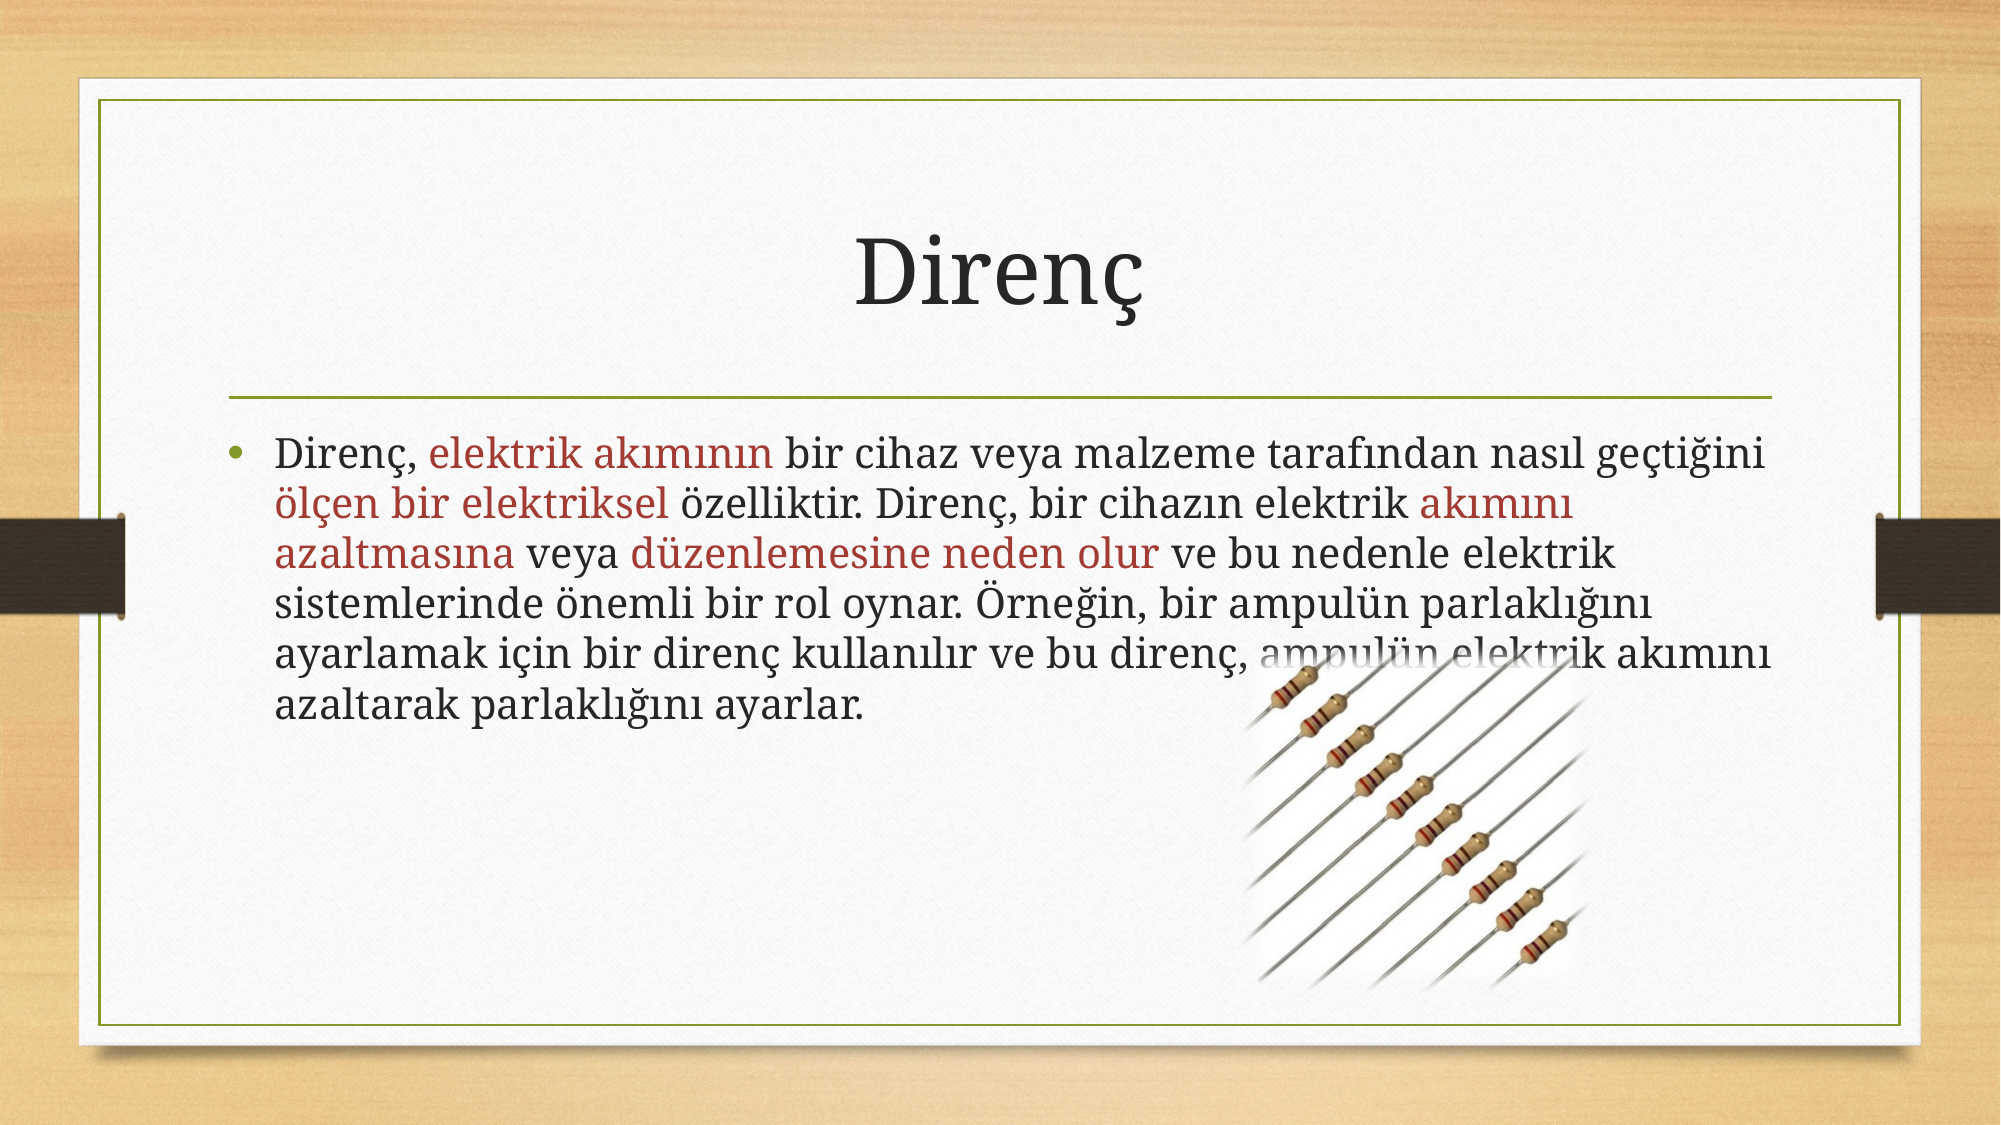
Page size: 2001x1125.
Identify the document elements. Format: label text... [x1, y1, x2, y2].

picture [0, 0, 2001, 1125]
list Direnç, elektrik akımının bir cihaz veya malzeme tarafından nasıl geçtiğini ölçen bir elektriksel özelliktir. Direnç, bir cihazın elektrik akımını azaltmasına veya düzenlemesine neden olur ve bu nedenle elektrik sistemlerinde önemli bir rol oynar. Örneğin, bir ampulün parlaklığını ayarlamak için bir direnç kullanılır ve bu direnç, ampulün elektrik akımını azaltarak parlaklığını ayarlar. [212, 419, 1788, 964]
title Direnç [212, 161, 1788, 375]
